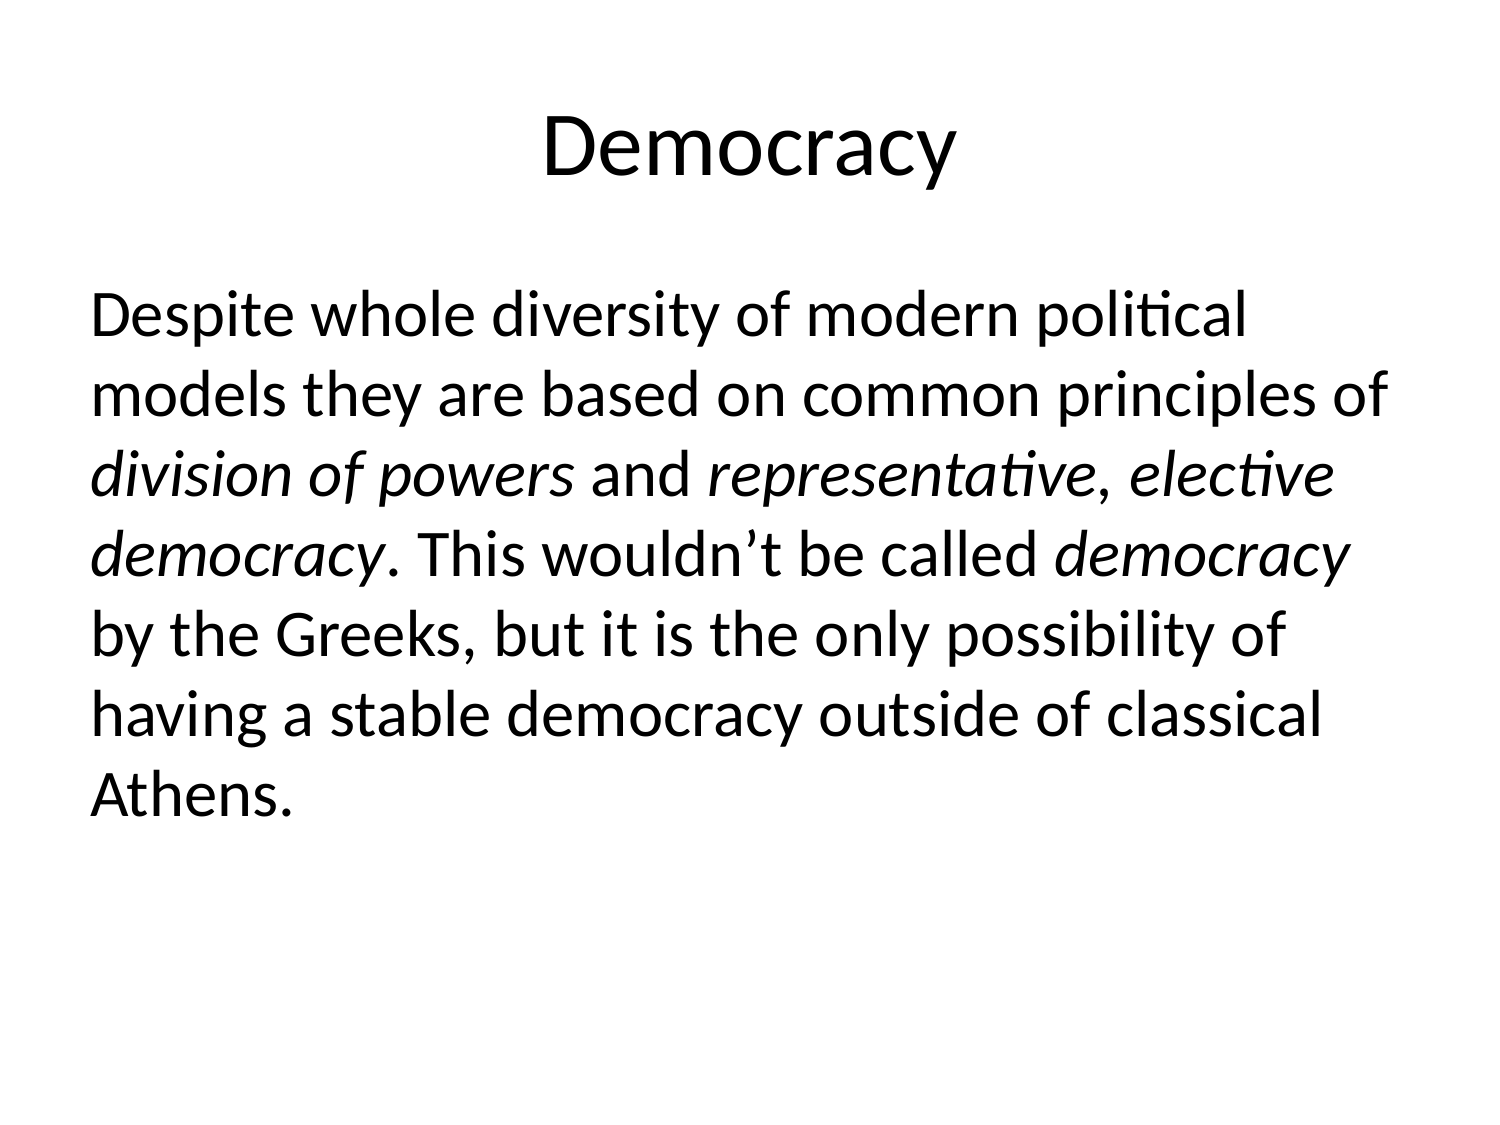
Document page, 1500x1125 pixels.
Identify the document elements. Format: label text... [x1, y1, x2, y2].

title Democracy [75, 45, 1425, 233]
list Despite whole diversity of modern political models they are based on common principles of division of powers and representative, elective democracy. This wouldn’t be called democracy by the Greeks, but it is the only possibility of having a stable democracy outside of classical Athens. [75, 262, 1425, 1005]
